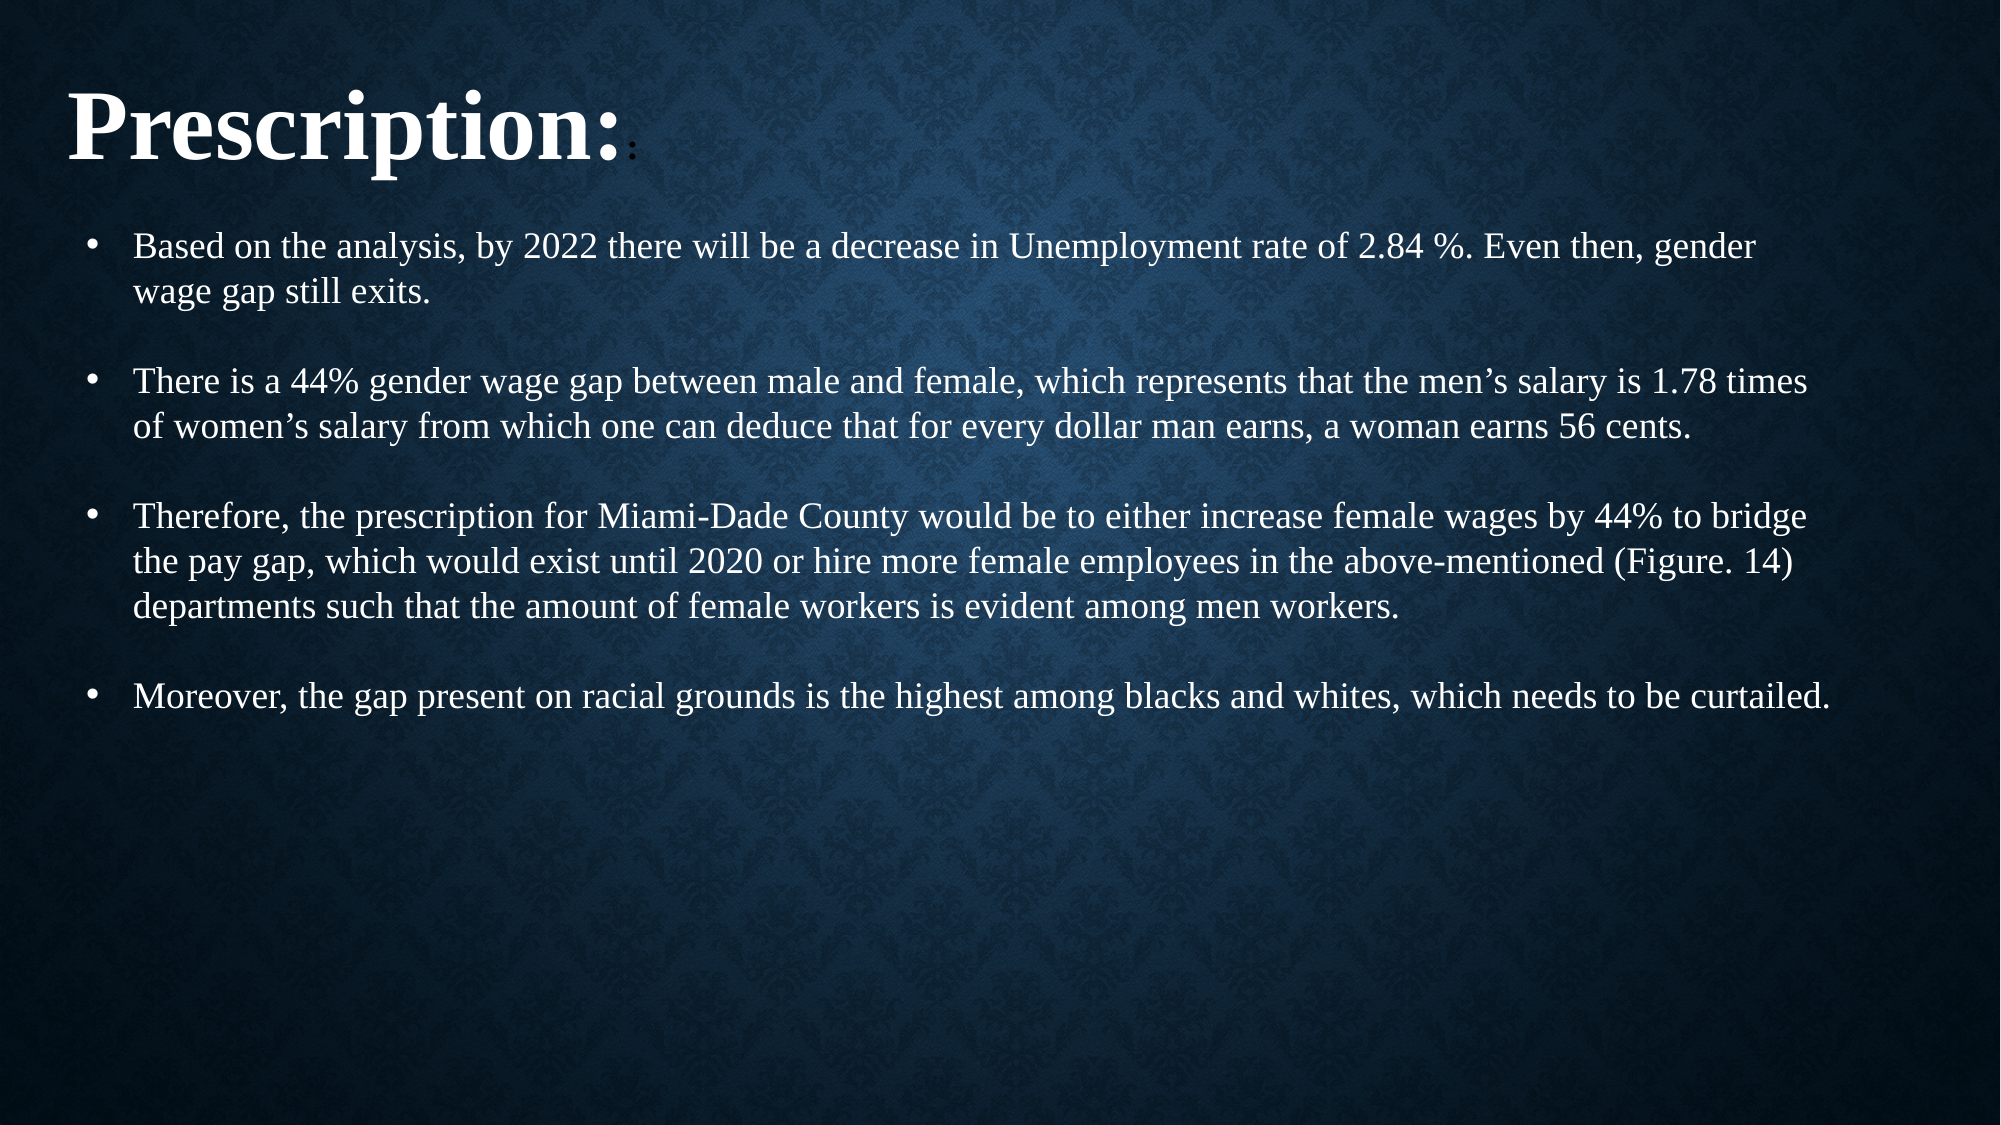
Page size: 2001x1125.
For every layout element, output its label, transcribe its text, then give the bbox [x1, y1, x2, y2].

text_box Prescription:: [52, 52, 1320, 187]
text_box Based on the analysis, by 2022 there will be a decrease in Unemployment rate of 2.84 %. Even then, gender wage gap still exits. There is a 44% gender wage gap between male and female, which represents that the men’s salary is 1.78 times of women’s salary from which one can deduce that for every dollar man earns, a woman earns 56 cents. Therefore, the prescription for Miami-Dade County would be to either increase female wages by 44% to bridge the pay gap, which would exist until 2020 or hire more female employees in the above-mentioned (Figure. 14) departments such that the amount of female workers is evident among men workers. Moreover, the gap present on racial grounds is the highest among blacks and whites, which needs to be curtailed. [71, 214, 1858, 769]
